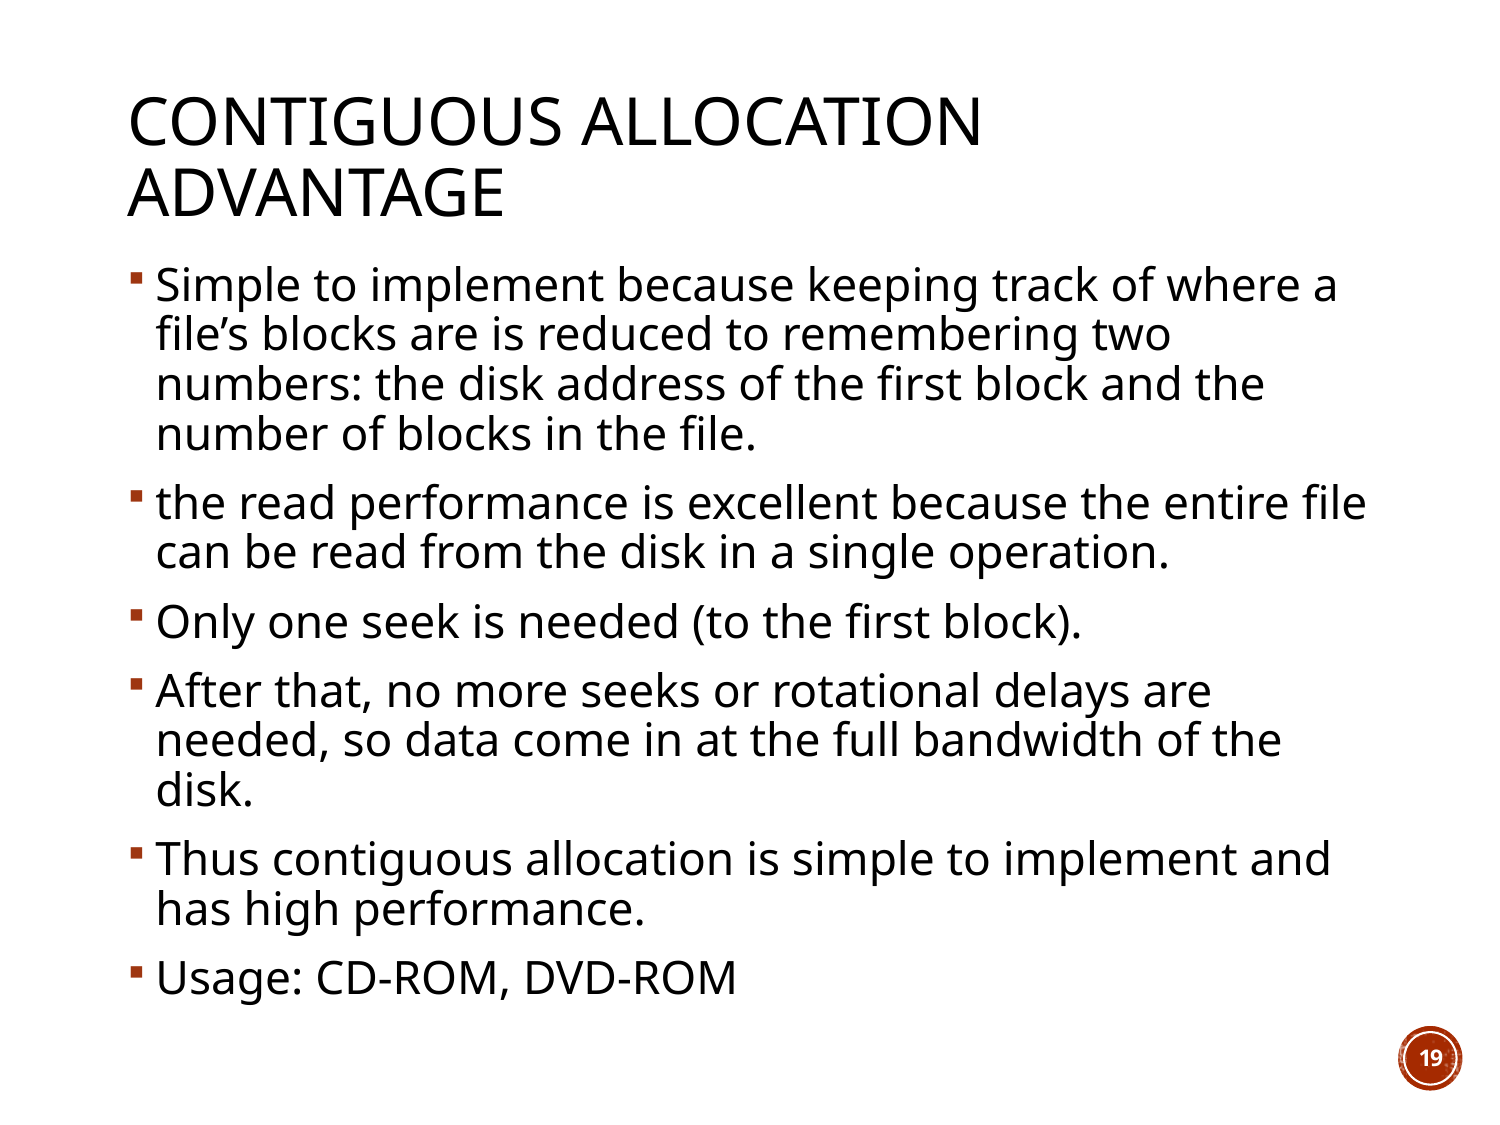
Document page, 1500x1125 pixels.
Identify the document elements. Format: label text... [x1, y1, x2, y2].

slide_number 19 [1391, 1028, 1471, 1089]
list Simple to implement because keeping track of where a file’s blocks are is reduced to remembering two numbers: the disk address of the first block and the number of blocks in the file. the read performance is excellent because the entire file can be read from the disk in a single operation. Only one seek is needed (to the first block). After that, no more seeks or rotational delays are needed, so data come in at the full bandwidth of the disk. Thus contiguous allocation is simple to implement and has high performance. Usage: CD-ROM, DVD-ROM [112, 254, 1388, 1013]
title Contiguous Allocation advantage [112, 79, 1388, 240]
